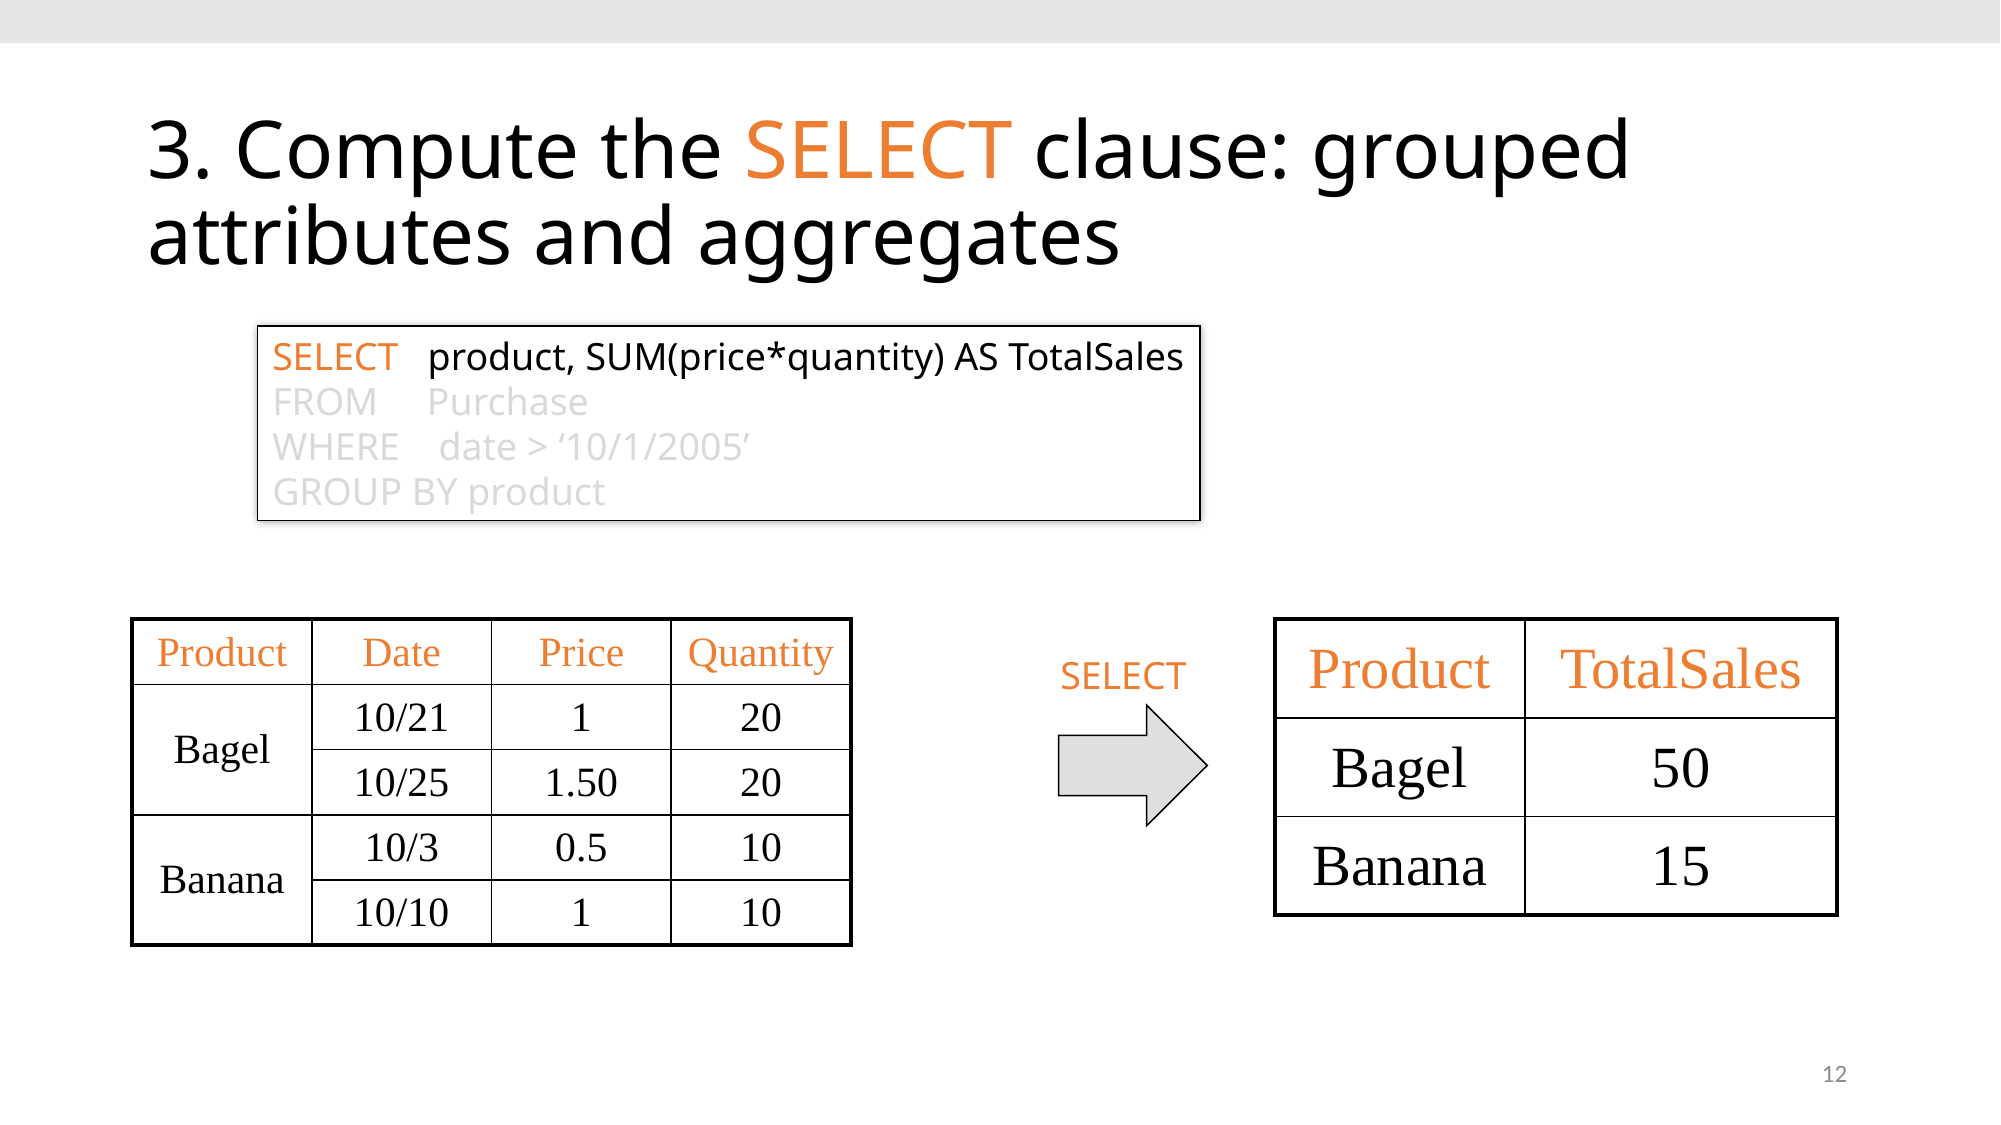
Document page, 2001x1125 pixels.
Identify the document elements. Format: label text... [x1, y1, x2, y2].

table_cell 1 [492, 881, 670, 943]
table_cell 20 [672, 750, 849, 814]
table_cell Banana [1277, 817, 1524, 913]
table_header Date [313, 621, 491, 684]
table_cell 10/10 [313, 881, 491, 943]
table_cell 10 [672, 881, 849, 943]
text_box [0, 0, 2000, 47]
table_header Price [492, 621, 670, 684]
text_box [1058, 705, 1208, 826]
table_cell Banana [134, 816, 311, 943]
table_cell 10 [672, 816, 849, 879]
text_box SELECT product, SUM(price*quantity) AS TotalSales FROM Purchase WHERE date > ‘10/1/2005’ GROUP BY product [257, 325, 1200, 521]
table_cell 1 [492, 685, 670, 749]
table_cell 20 [672, 685, 849, 749]
table_cell 50 [1526, 719, 1835, 816]
table_cell 10/3 [313, 816, 491, 879]
table_header Product [1277, 621, 1524, 717]
table_cell 10/25 [313, 750, 491, 814]
table_cell 15 [1526, 817, 1835, 913]
table_header Product [134, 621, 311, 684]
table_cell 1.50 [492, 750, 670, 814]
title 3. Compute the SELECT clause: grouped attributes and aggregates [132, 102, 1781, 290]
table_cell 10/21 [313, 685, 491, 749]
table_cell Bagel [1277, 719, 1524, 816]
table_cell Bagel [134, 685, 311, 814]
slide_number 12 [1412, 1042, 1863, 1103]
table_header TotalSales [1526, 621, 1835, 717]
table_cell 0.5 [492, 816, 670, 879]
text_box SELECT [1045, 644, 1202, 705]
table_header Quantity [672, 621, 849, 684]
